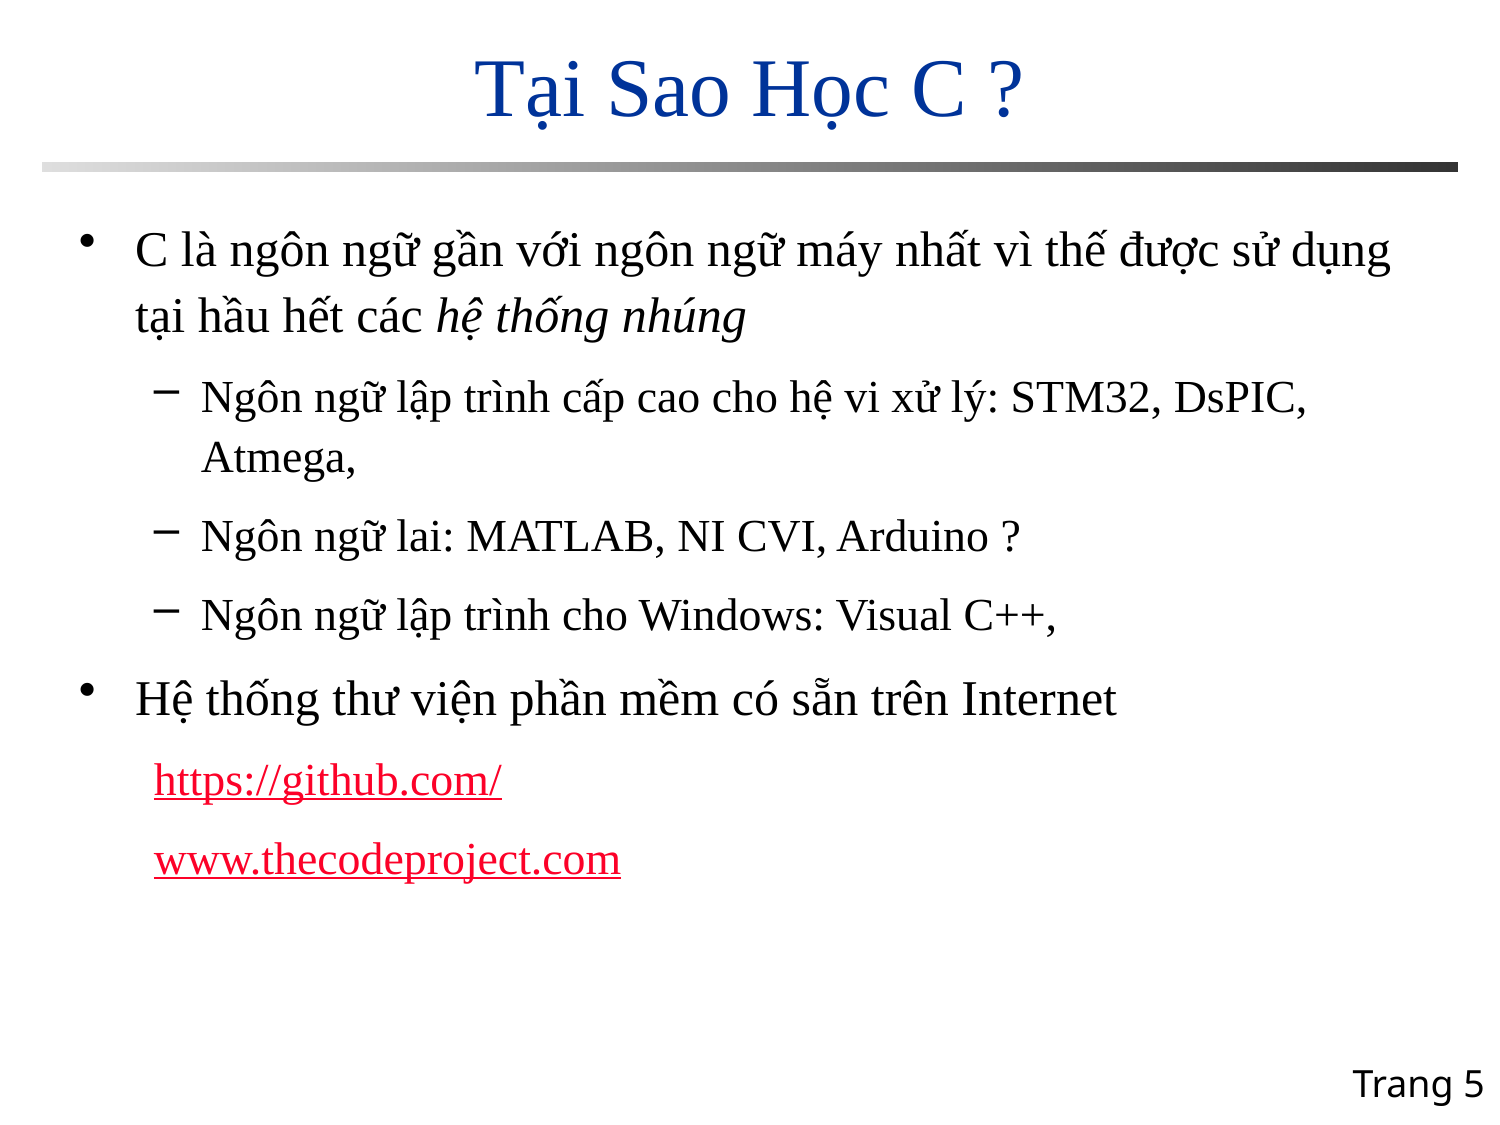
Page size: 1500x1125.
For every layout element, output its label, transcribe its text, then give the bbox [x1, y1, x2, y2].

title Tại Sao Học C ? [0, 5, 1500, 162]
slide_number Trang 5 [1199, 1046, 1500, 1125]
list C là ngôn ngữ gần với ngôn ngữ máy nhất vì thế được sử dụng tại hầu hết các hệ thống nhúng Ngôn ngữ lập trình cấp cao cho hệ vi xử lý: STM32, DsPIC, Atmega, Ngôn ngữ lai: MATLAB, NI CVI, Arduino ? Ngôn ngữ lập trình cho Windows: Visual C++, Hệ thống thư viện phần mềm có sẵn trên Internet https://github.com/ www.thecodeproject.com [63, 203, 1437, 1052]
